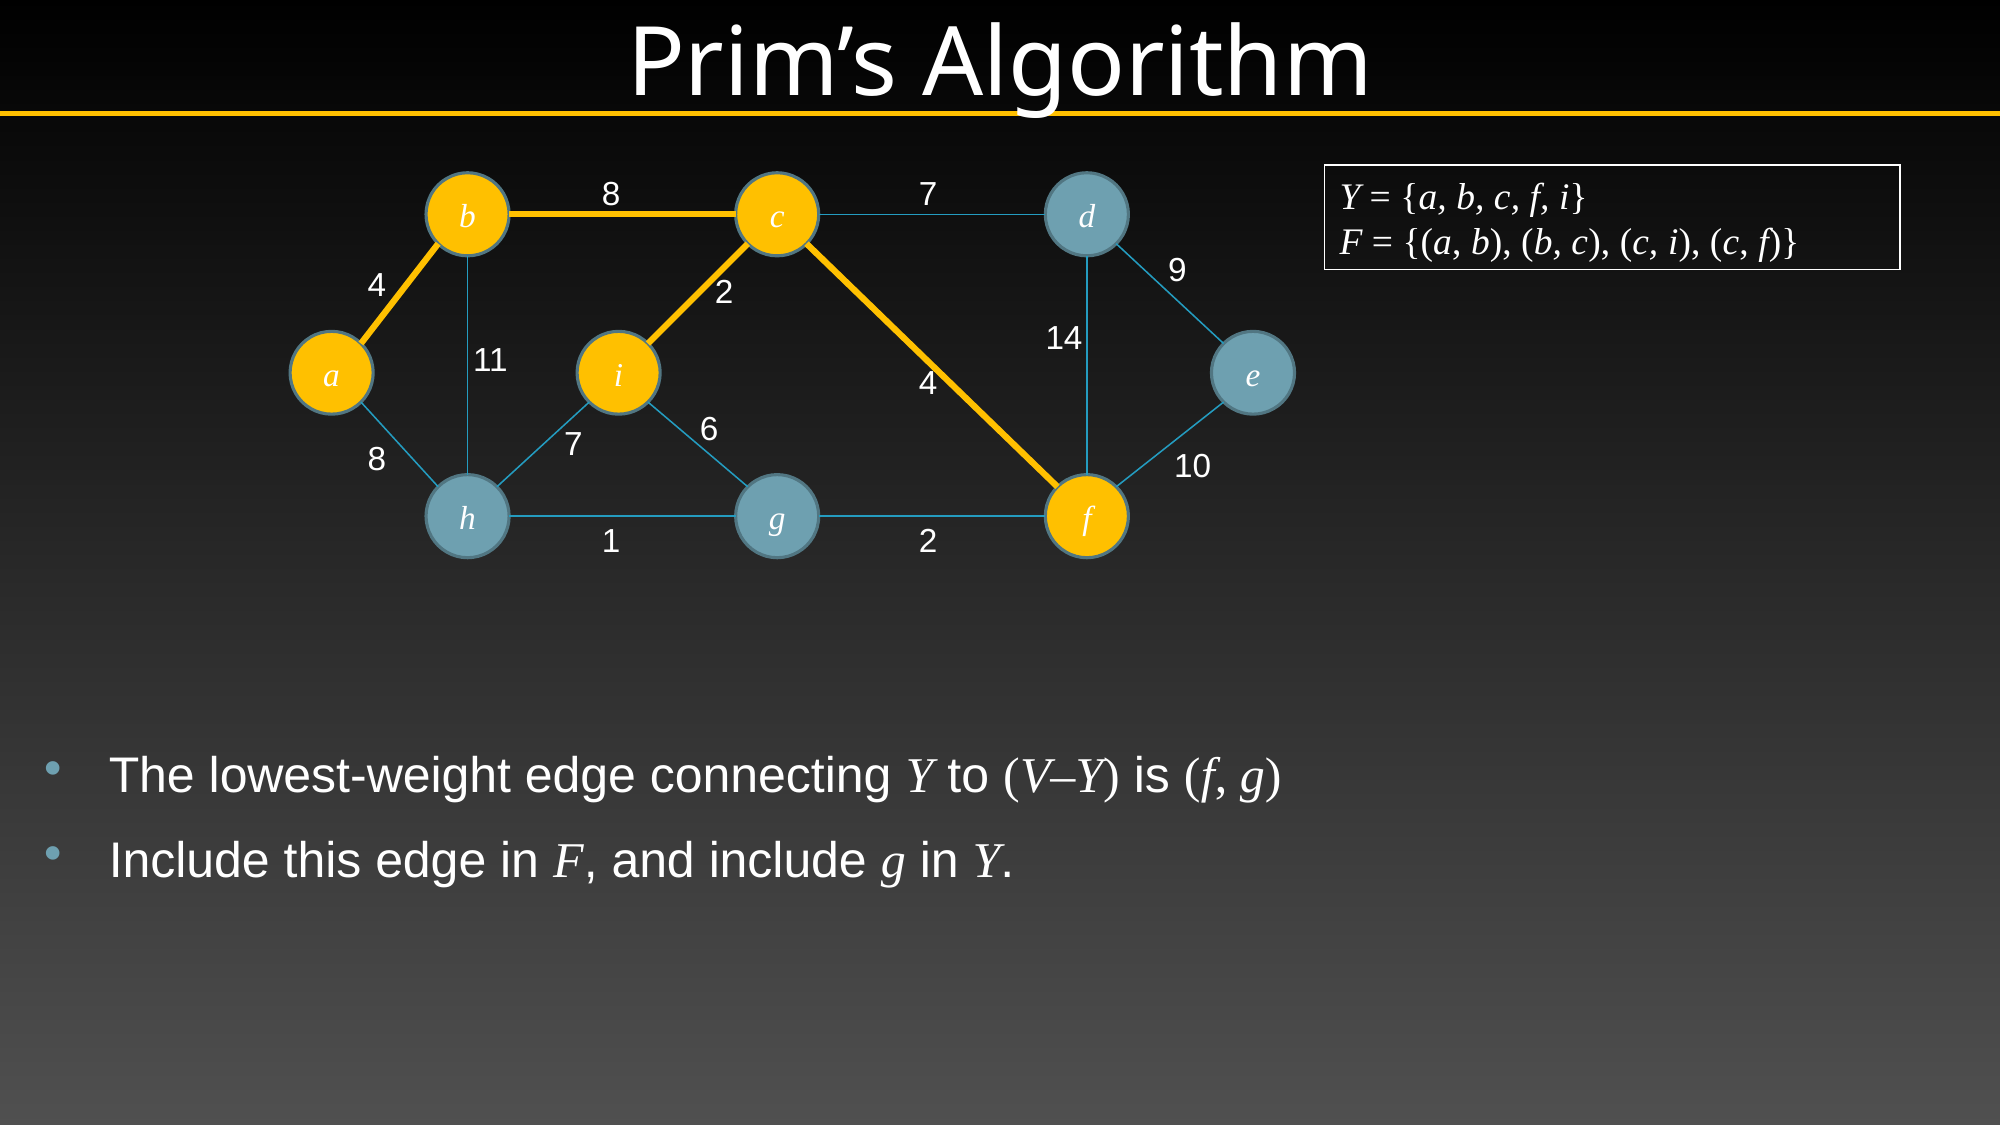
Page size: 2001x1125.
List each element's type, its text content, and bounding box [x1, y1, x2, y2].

title Prim’s Algorithm [0, 0, 2000, 114]
list The lowest-weight edge connecting Y to (V–Y) is (f, g) Include this edge in F, and include g in Y. [24, 734, 1976, 1000]
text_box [289, 164, 1295, 569]
text_box Y = {a, b, c, f, i} F = {(a, b), (b, c), (c, i), (c, f)} [1324, 164, 1900, 270]
